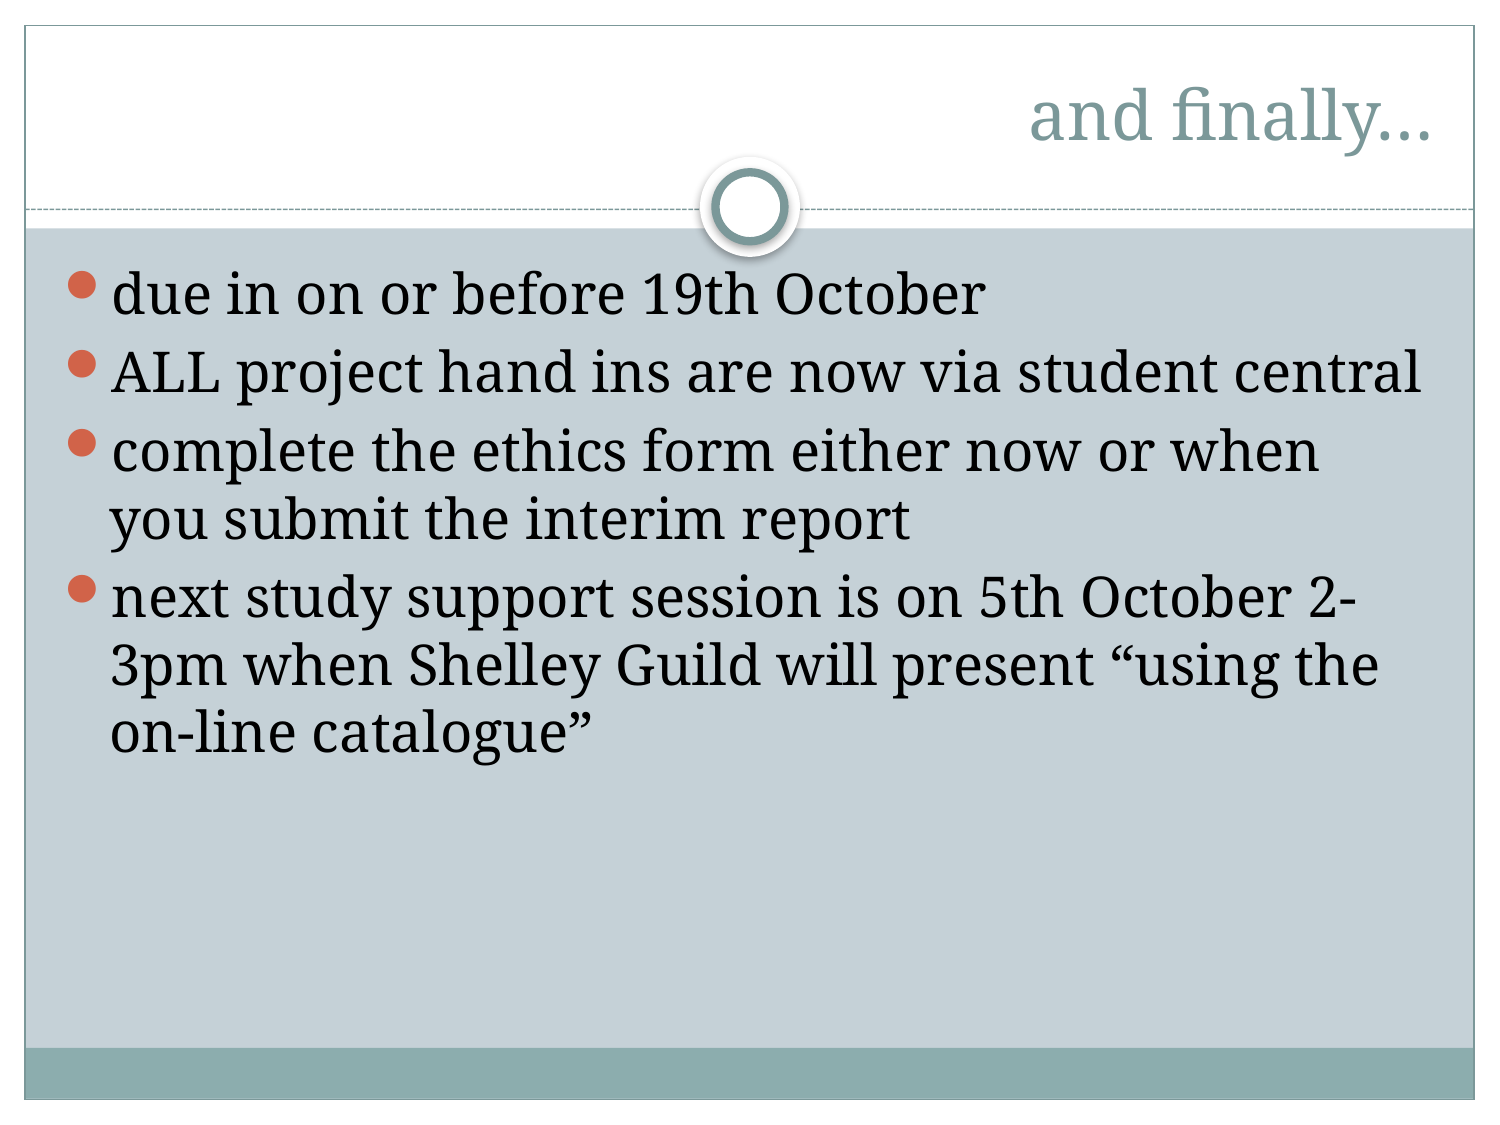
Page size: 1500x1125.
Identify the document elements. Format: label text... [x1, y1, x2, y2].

title and finally… [49, 37, 1450, 162]
list due in on or before 19th October ALL project hand ins are now via student central complete the ethics form either now or when you submit the interim report next study support session is on 5th October 2-3pm when Shelley Guild will present “using the on-line catalogue” [49, 250, 1445, 1001]
